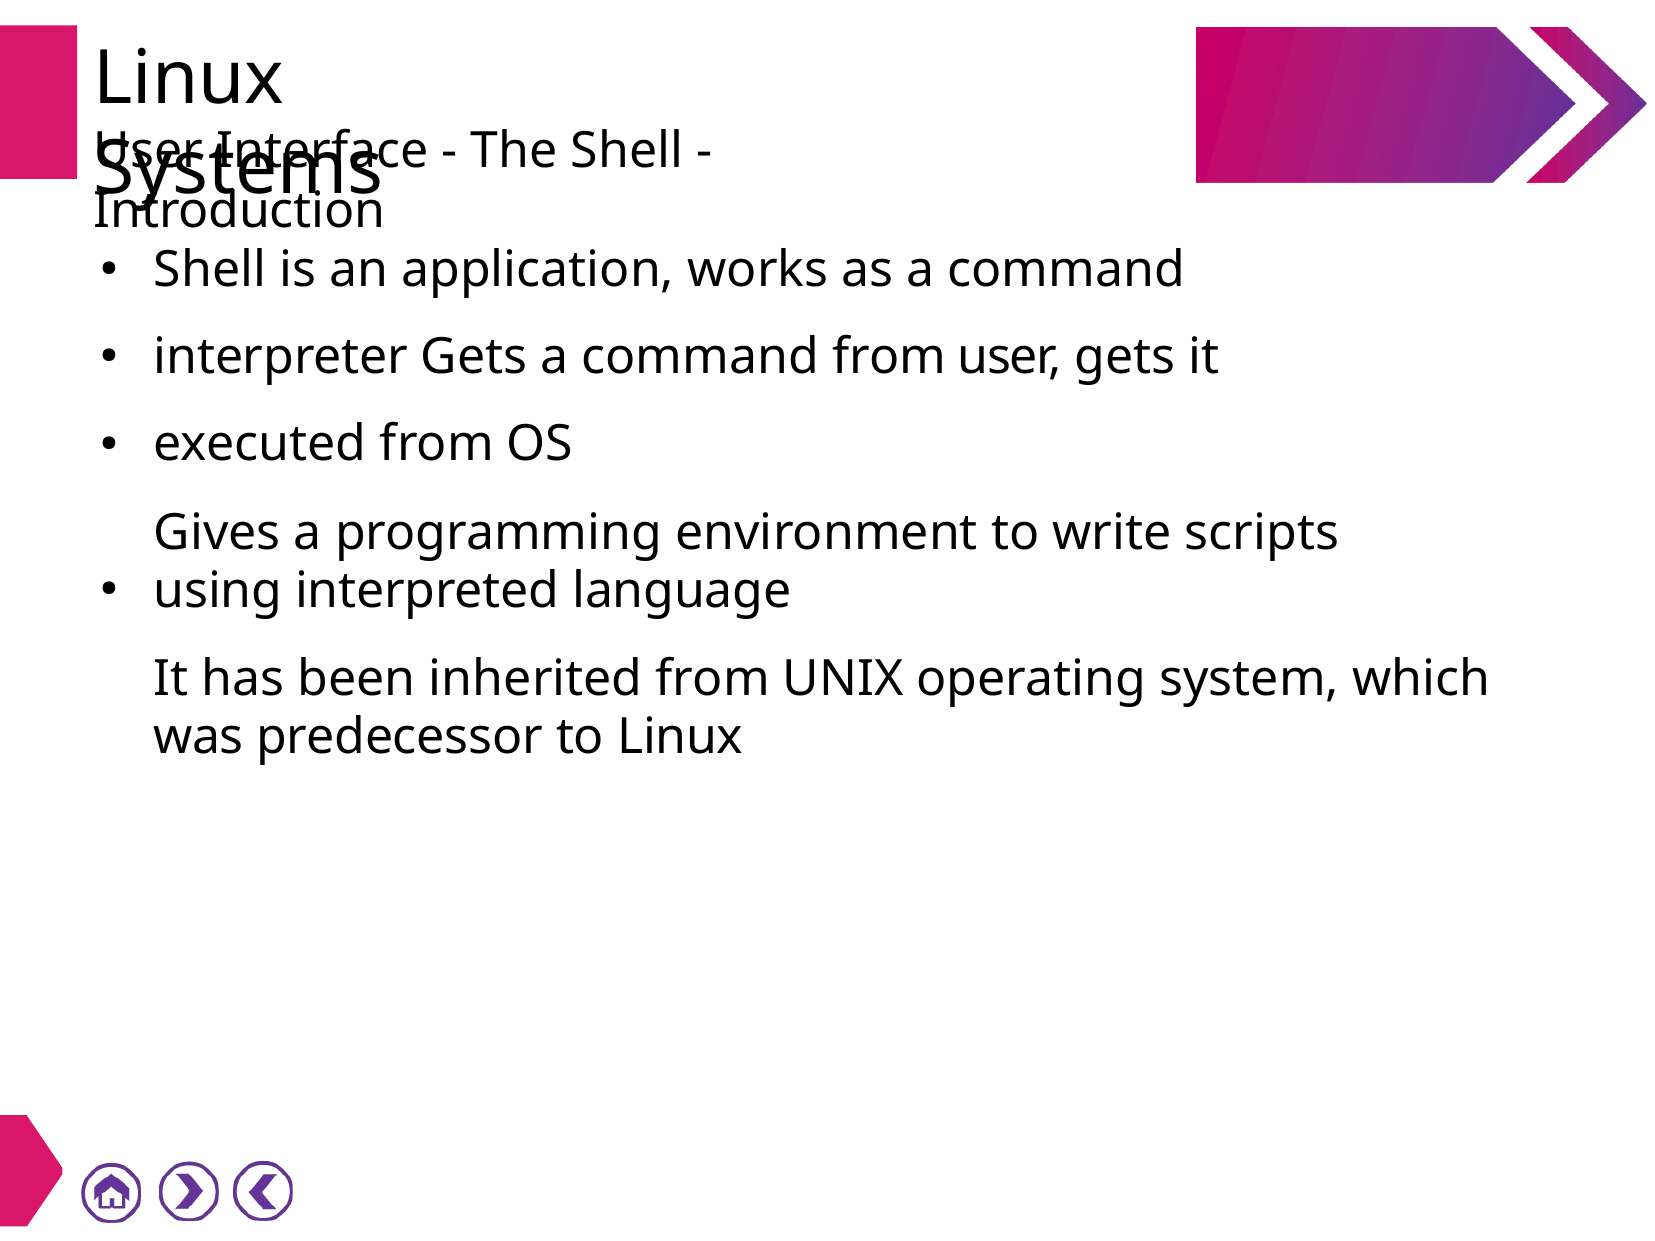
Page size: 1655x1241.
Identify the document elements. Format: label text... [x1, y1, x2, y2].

picture [80, 1163, 141, 1223]
text_box ● [98, 337, 121, 367]
picture [233, 1161, 293, 1222]
picture [1196, 27, 1647, 183]
list Shell is an application, works as a command interpreter Gets a command from user, gets it executed from OS Gives a programming environment to write scripts using interpreted language It has been inherited from UNIX operating system, which was predecessor to Linux [151, 193, 1554, 915]
text_box ● [98, 424, 121, 454]
picture [159, 1161, 219, 1222]
text_box ● [98, 570, 121, 600]
text_box ● [98, 249, 121, 279]
text_box User Interface - The Shell - Introduction [91, 115, 992, 238]
title Linux Systems [91, 26, 564, 115]
